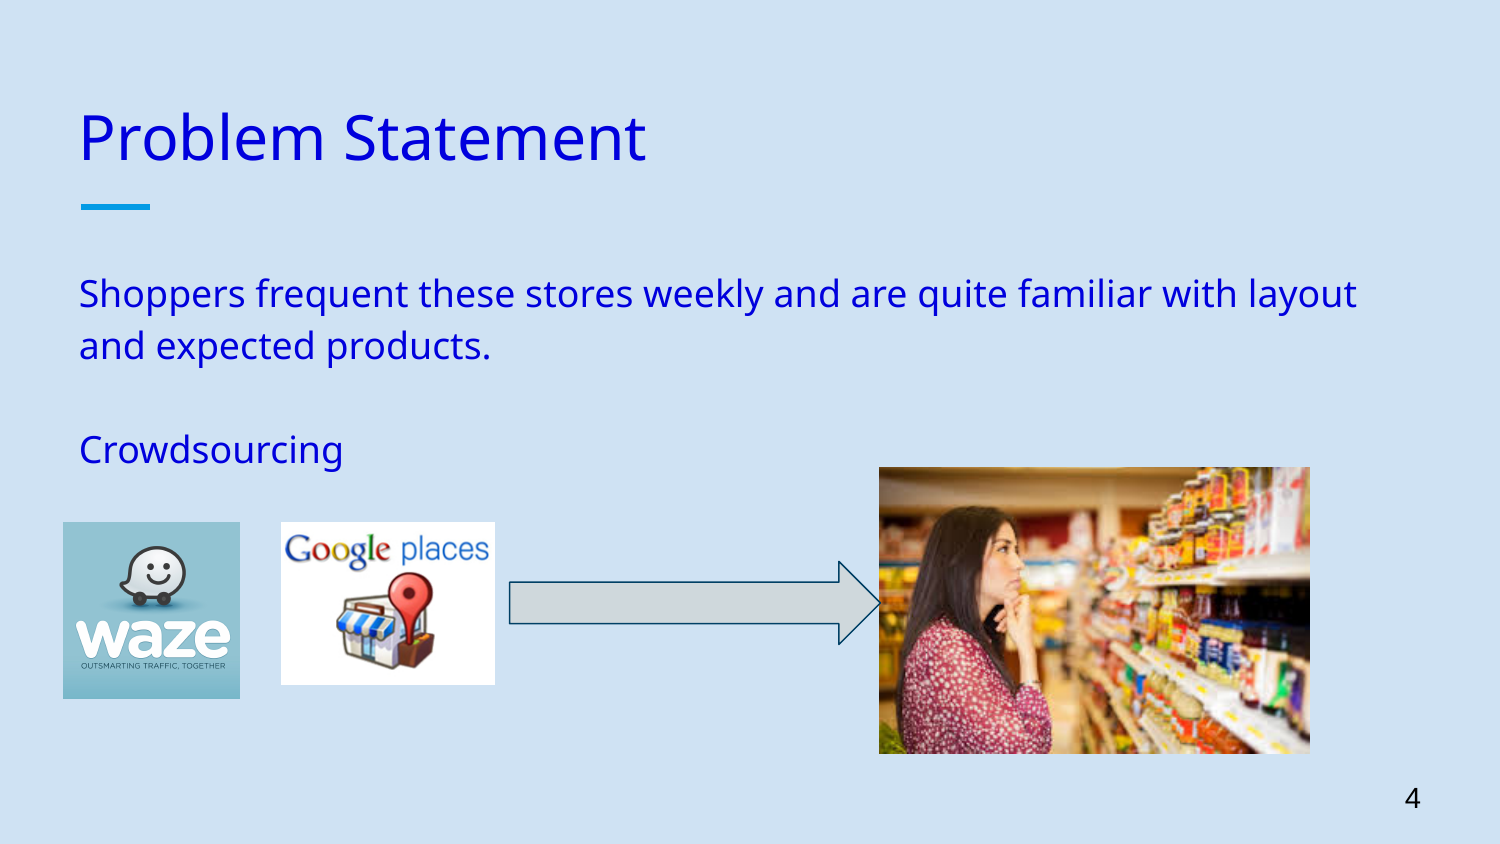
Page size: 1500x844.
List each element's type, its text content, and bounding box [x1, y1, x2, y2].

picture [879, 467, 1310, 754]
list Shoppers frequent these stores weekly and are quite familiar with layout and expected products. Crowdsourcing [63, 248, 1437, 754]
text_box [509, 561, 874, 645]
slide_number ‹#› [1389, 764, 1480, 830]
picture [281, 522, 495, 686]
title Problem Statement [63, 75, 1437, 188]
picture [63, 522, 240, 699]
